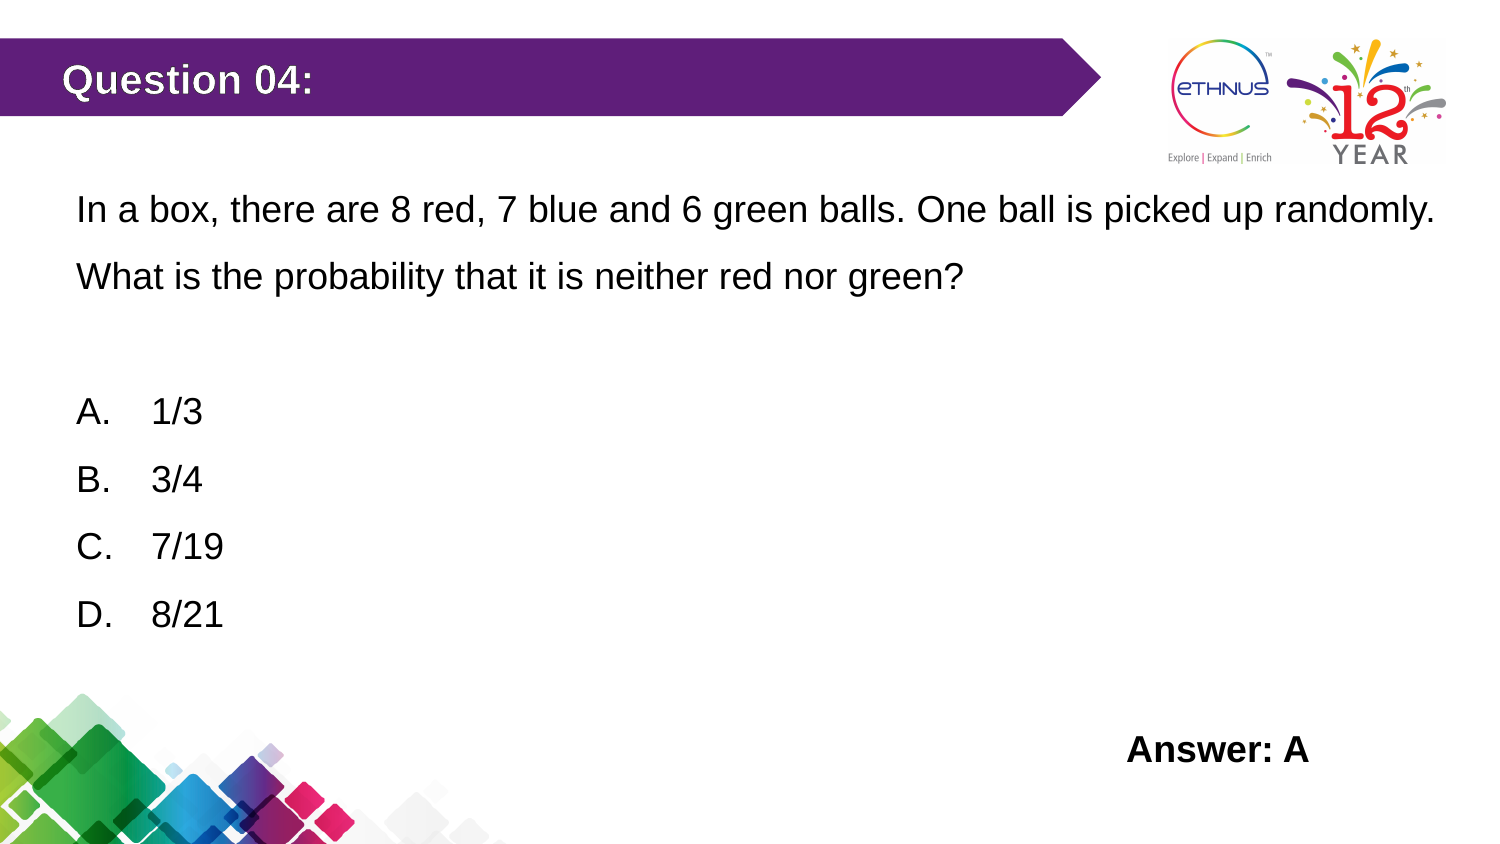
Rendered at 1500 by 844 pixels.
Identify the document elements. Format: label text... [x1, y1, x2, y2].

picture [0, 679, 732, 844]
text_box In a box, there are 8 red, 7 blue and 6 green balls. One ball is picked up randomly. What is the probability that it is neither red nor green? 1/3 3/4 7/19 8/21 Answer: A [61, 154, 1452, 778]
picture [1167, 38, 1447, 165]
text_box Question 04: [0, 38, 1102, 117]
